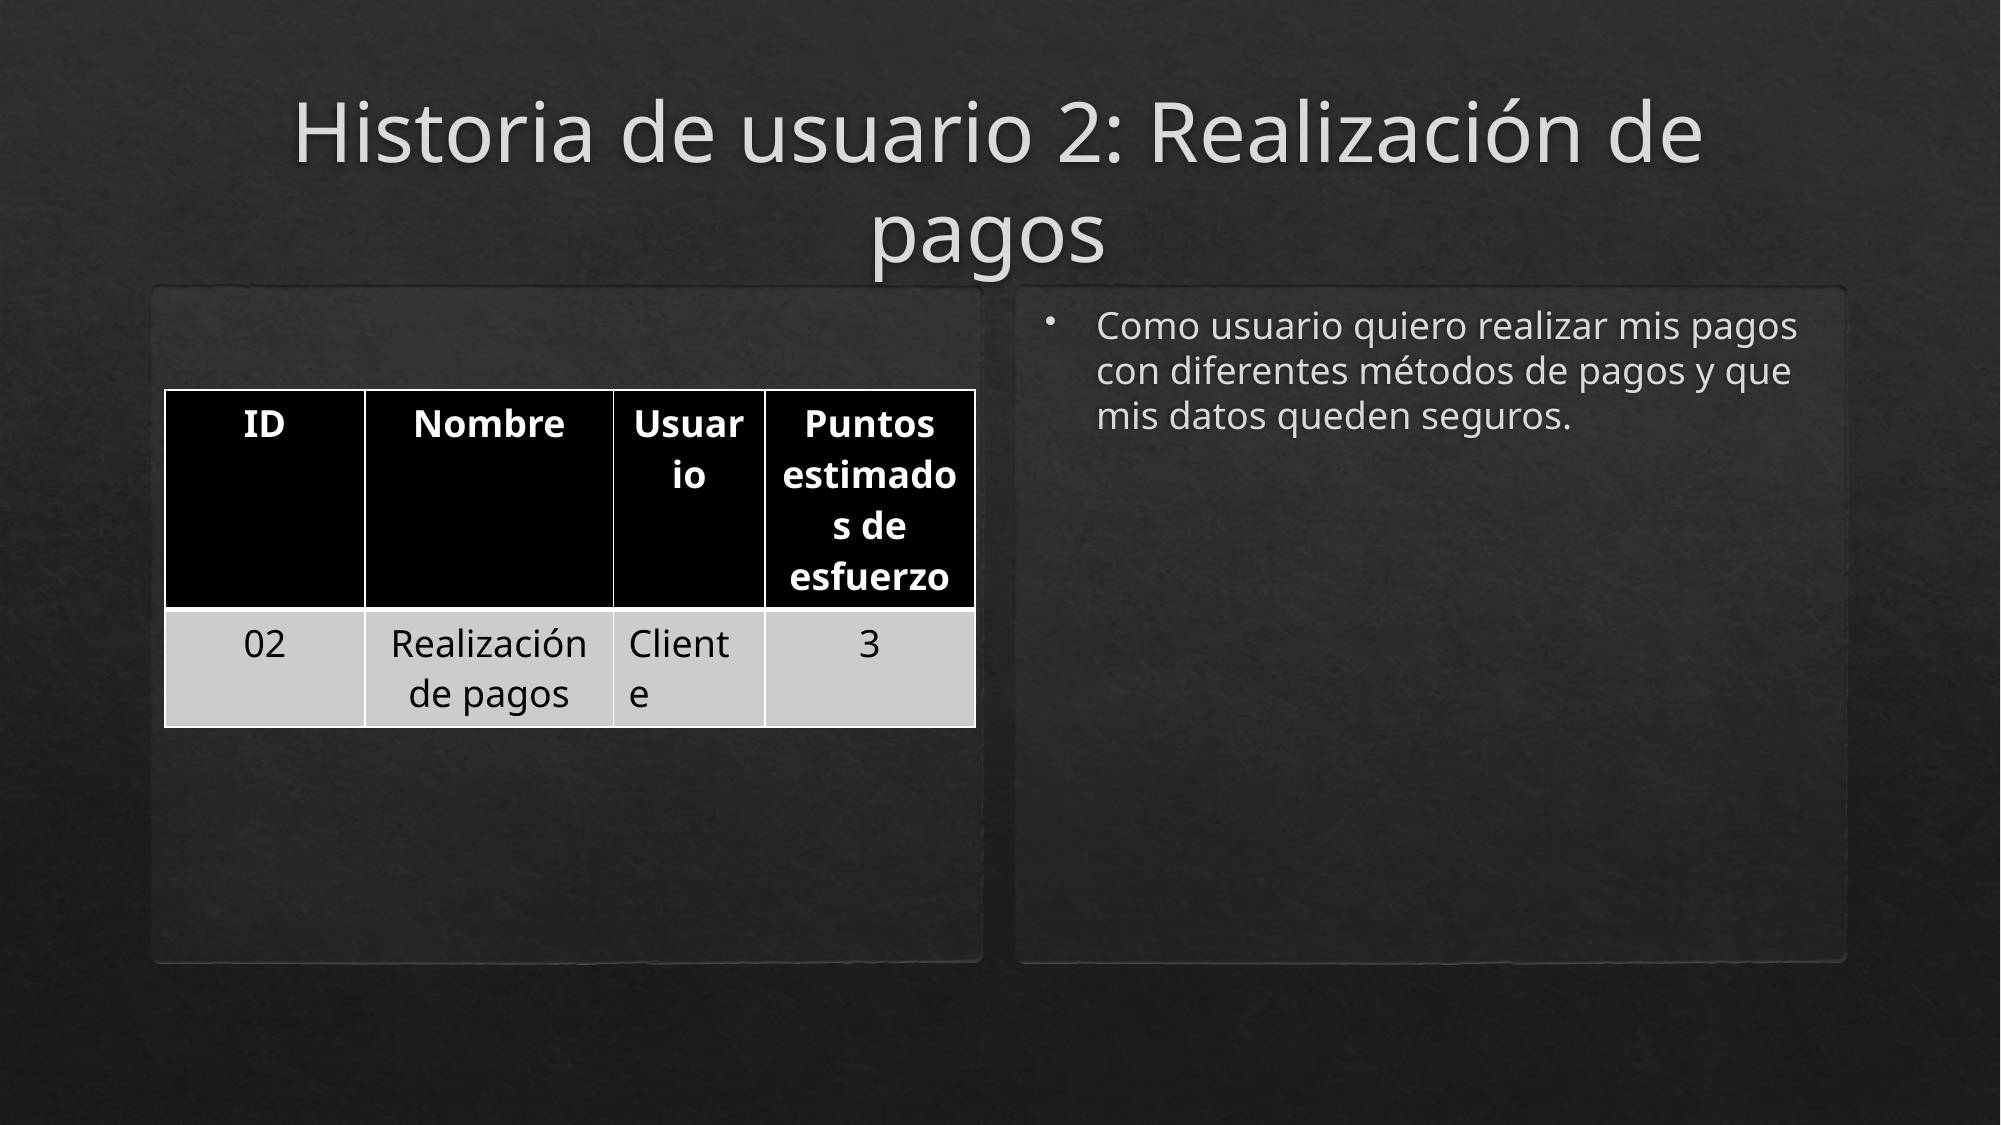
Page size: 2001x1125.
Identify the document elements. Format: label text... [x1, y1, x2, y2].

list Como usuario quiero realizar mis pagos con diferentes métodos de pagos y que mis datos queden seguros. [1025, 294, 1828, 854]
table_cell 02 [166, 612, 364, 726]
table_header Nombre [366, 391, 613, 607]
picture [1013, 284, 1849, 965]
table_header Puntos estimados de esfuerzo [766, 391, 974, 607]
table_cell 3 [766, 612, 974, 726]
table_cell Realización de pagos [366, 612, 613, 726]
picture [149, 284, 985, 965]
table_header Usuario [614, 391, 764, 607]
table_cell Cliente [614, 612, 764, 726]
table_header ID [166, 391, 364, 607]
title Historia de usuario 2: Realización de pagos [149, 99, 1849, 260]
